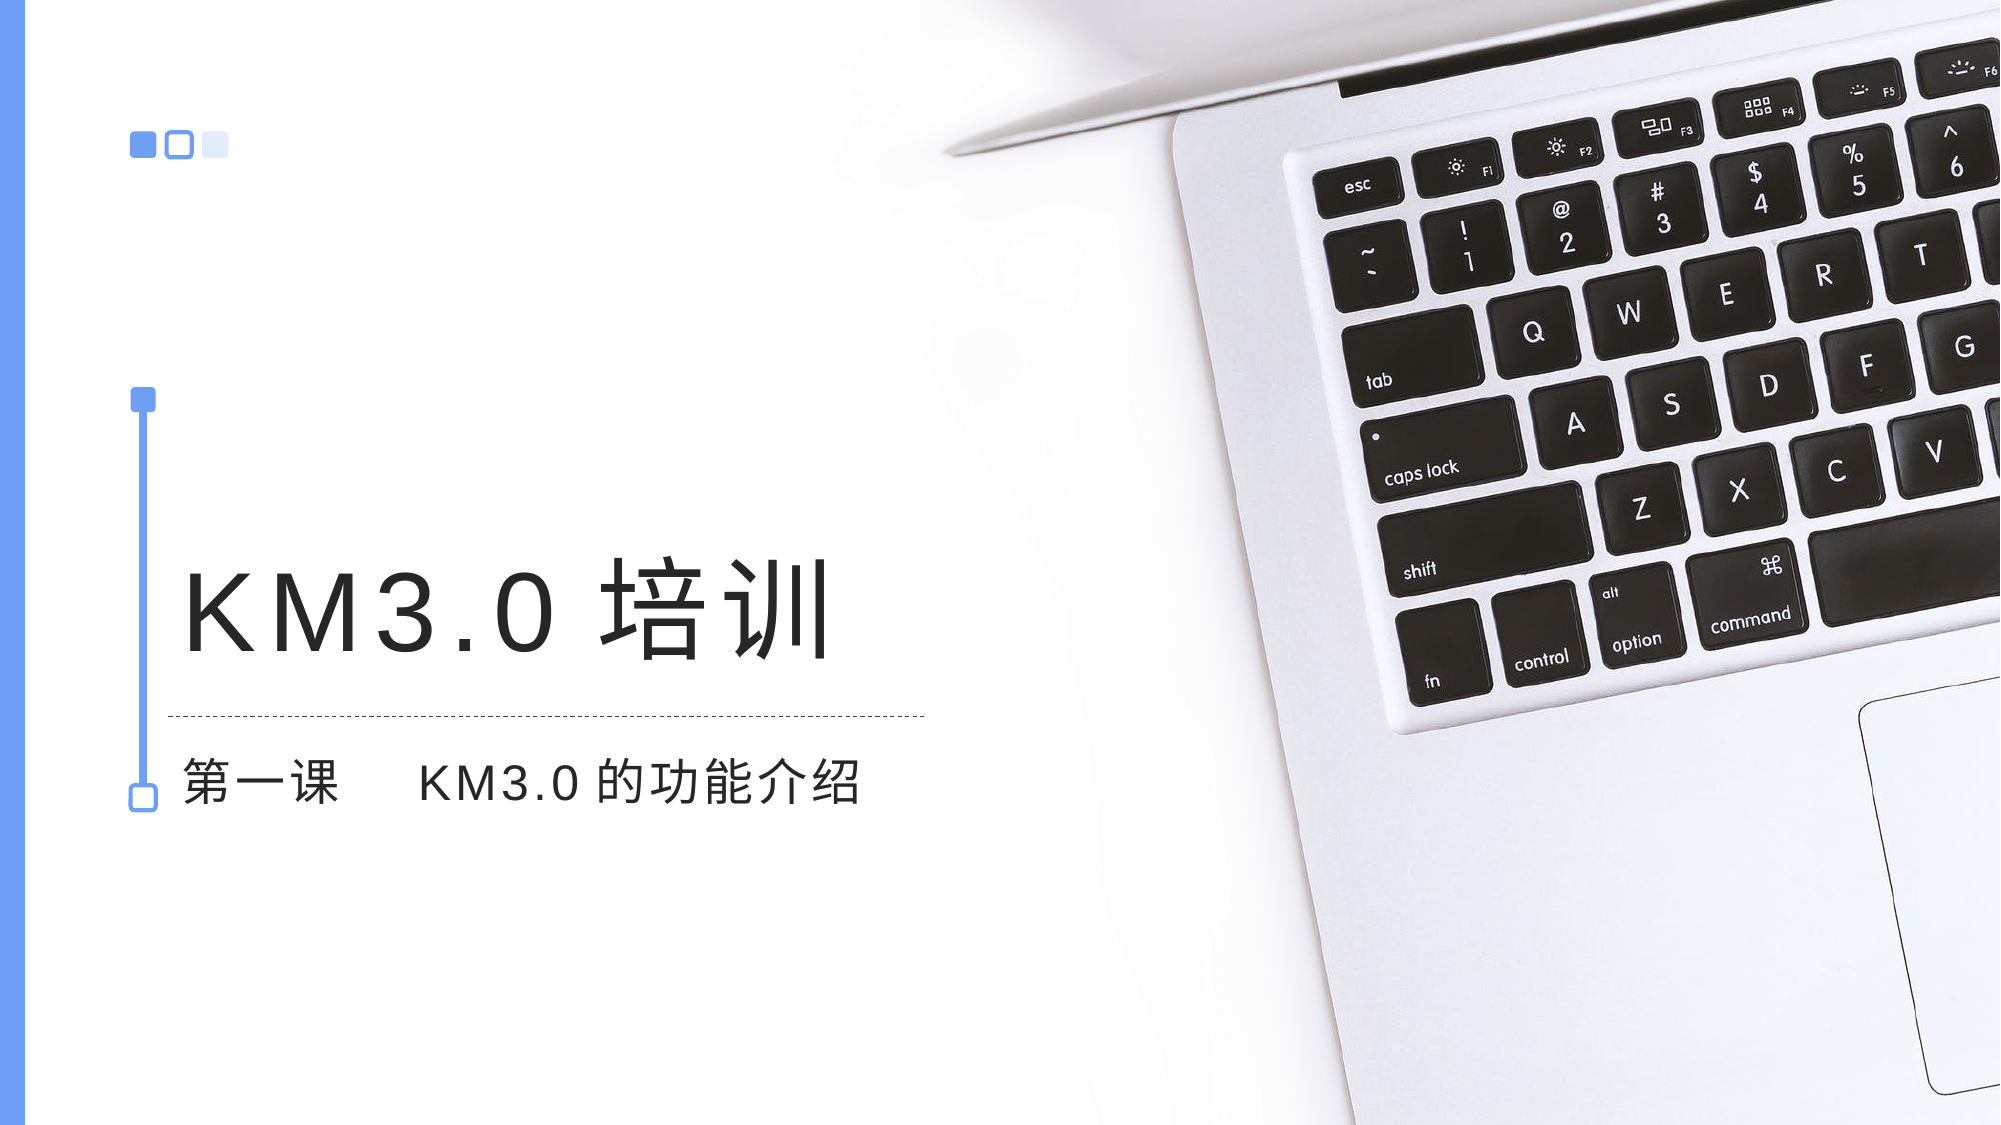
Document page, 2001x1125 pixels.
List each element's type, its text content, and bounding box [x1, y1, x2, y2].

title KM3.0培训 [166, 509, 1000, 682]
subtitle 第一课 KM3.0的功能介绍 [166, 742, 1000, 899]
picture [600, 0, 2000, 1125]
